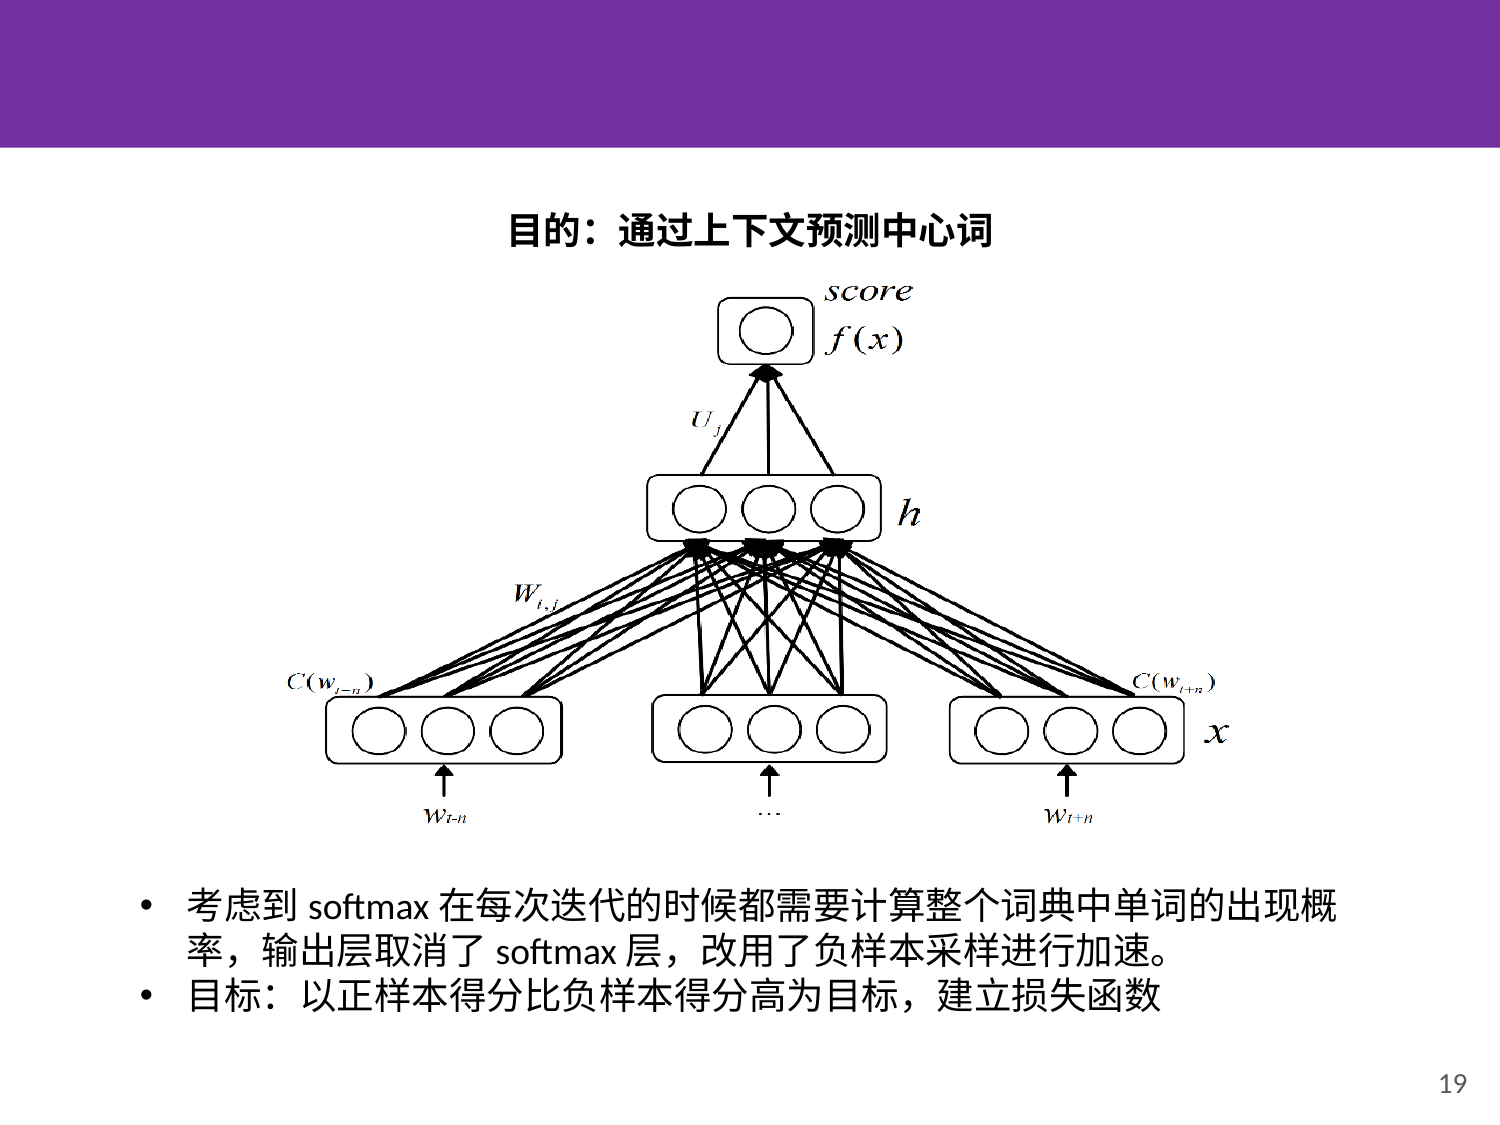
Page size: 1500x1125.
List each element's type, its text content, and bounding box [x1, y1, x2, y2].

text_box 考虑到softmax在每次迭代的时候都需要计算整个词典中单词的出现概率，输出层取消了softmax层，改用了负样本采样进行加速。 目标：以正样本得分比负样本得分高为目标，建立损失函数 [125, 874, 1375, 1025]
text_box 目的：通过上下文预测中心词 [491, 199, 1009, 260]
picture [279, 276, 1243, 828]
